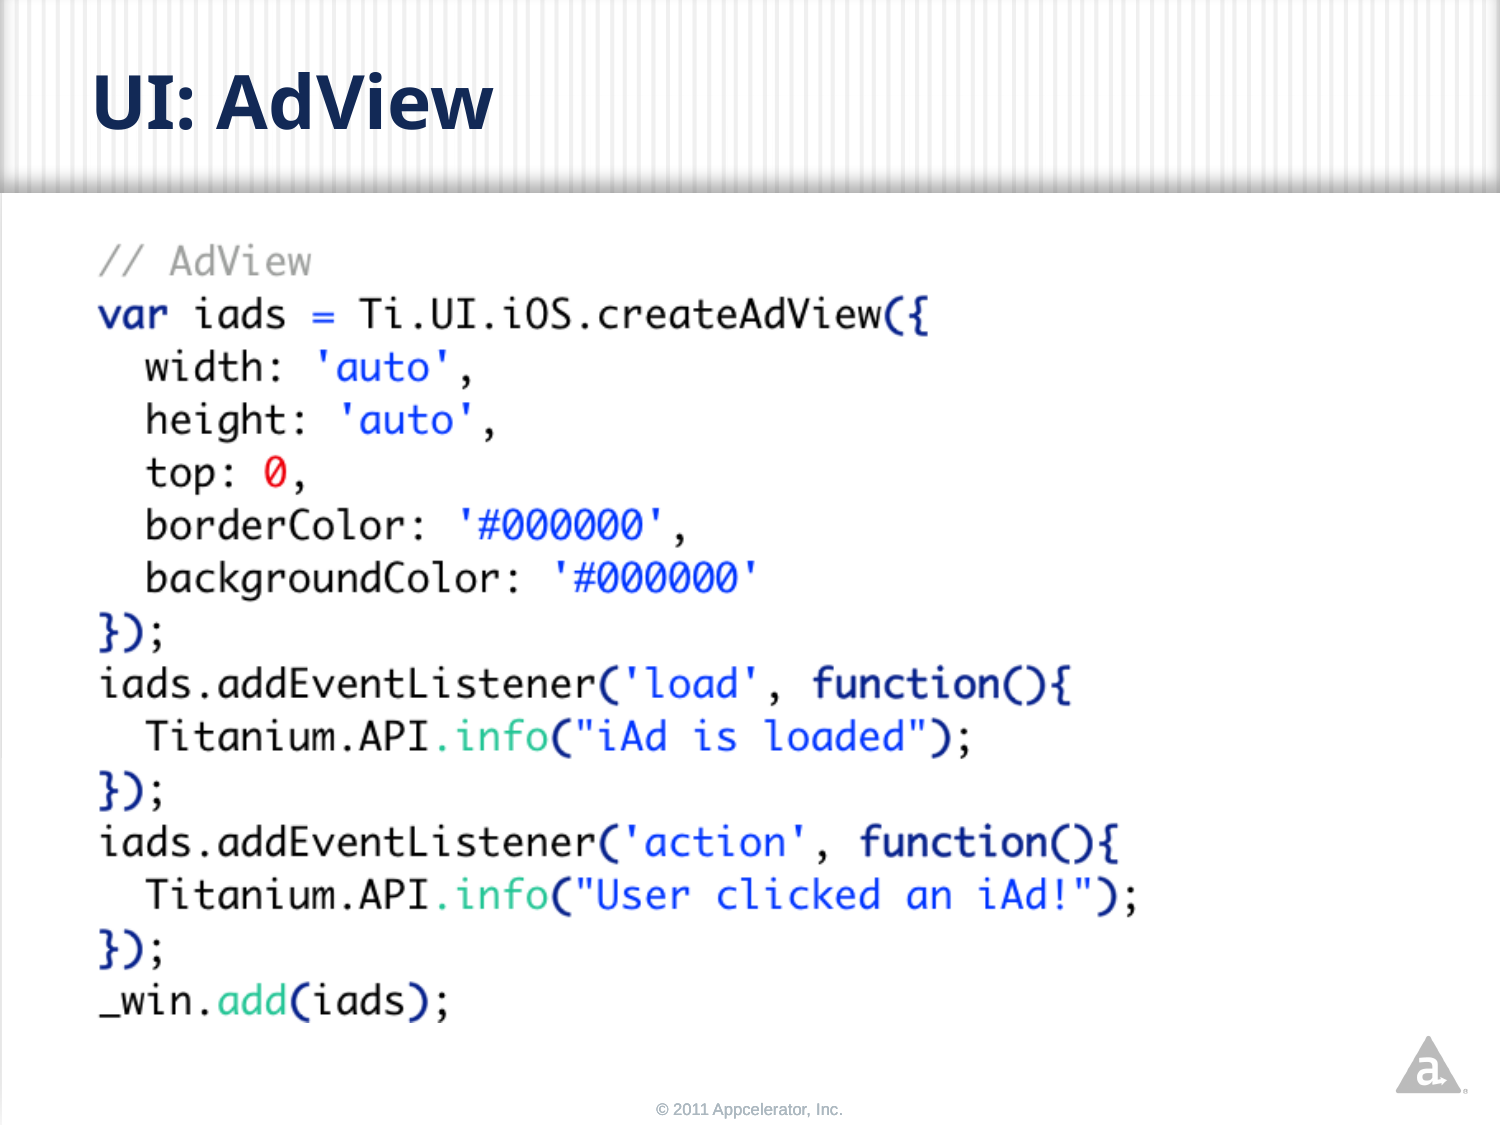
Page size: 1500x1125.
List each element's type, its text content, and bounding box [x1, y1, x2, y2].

title UI: AdView [74, 33, 1426, 167]
picture [95, 241, 1150, 1024]
picture [0, 0, 1500, 193]
picture [1395, 1035, 1468, 1094]
